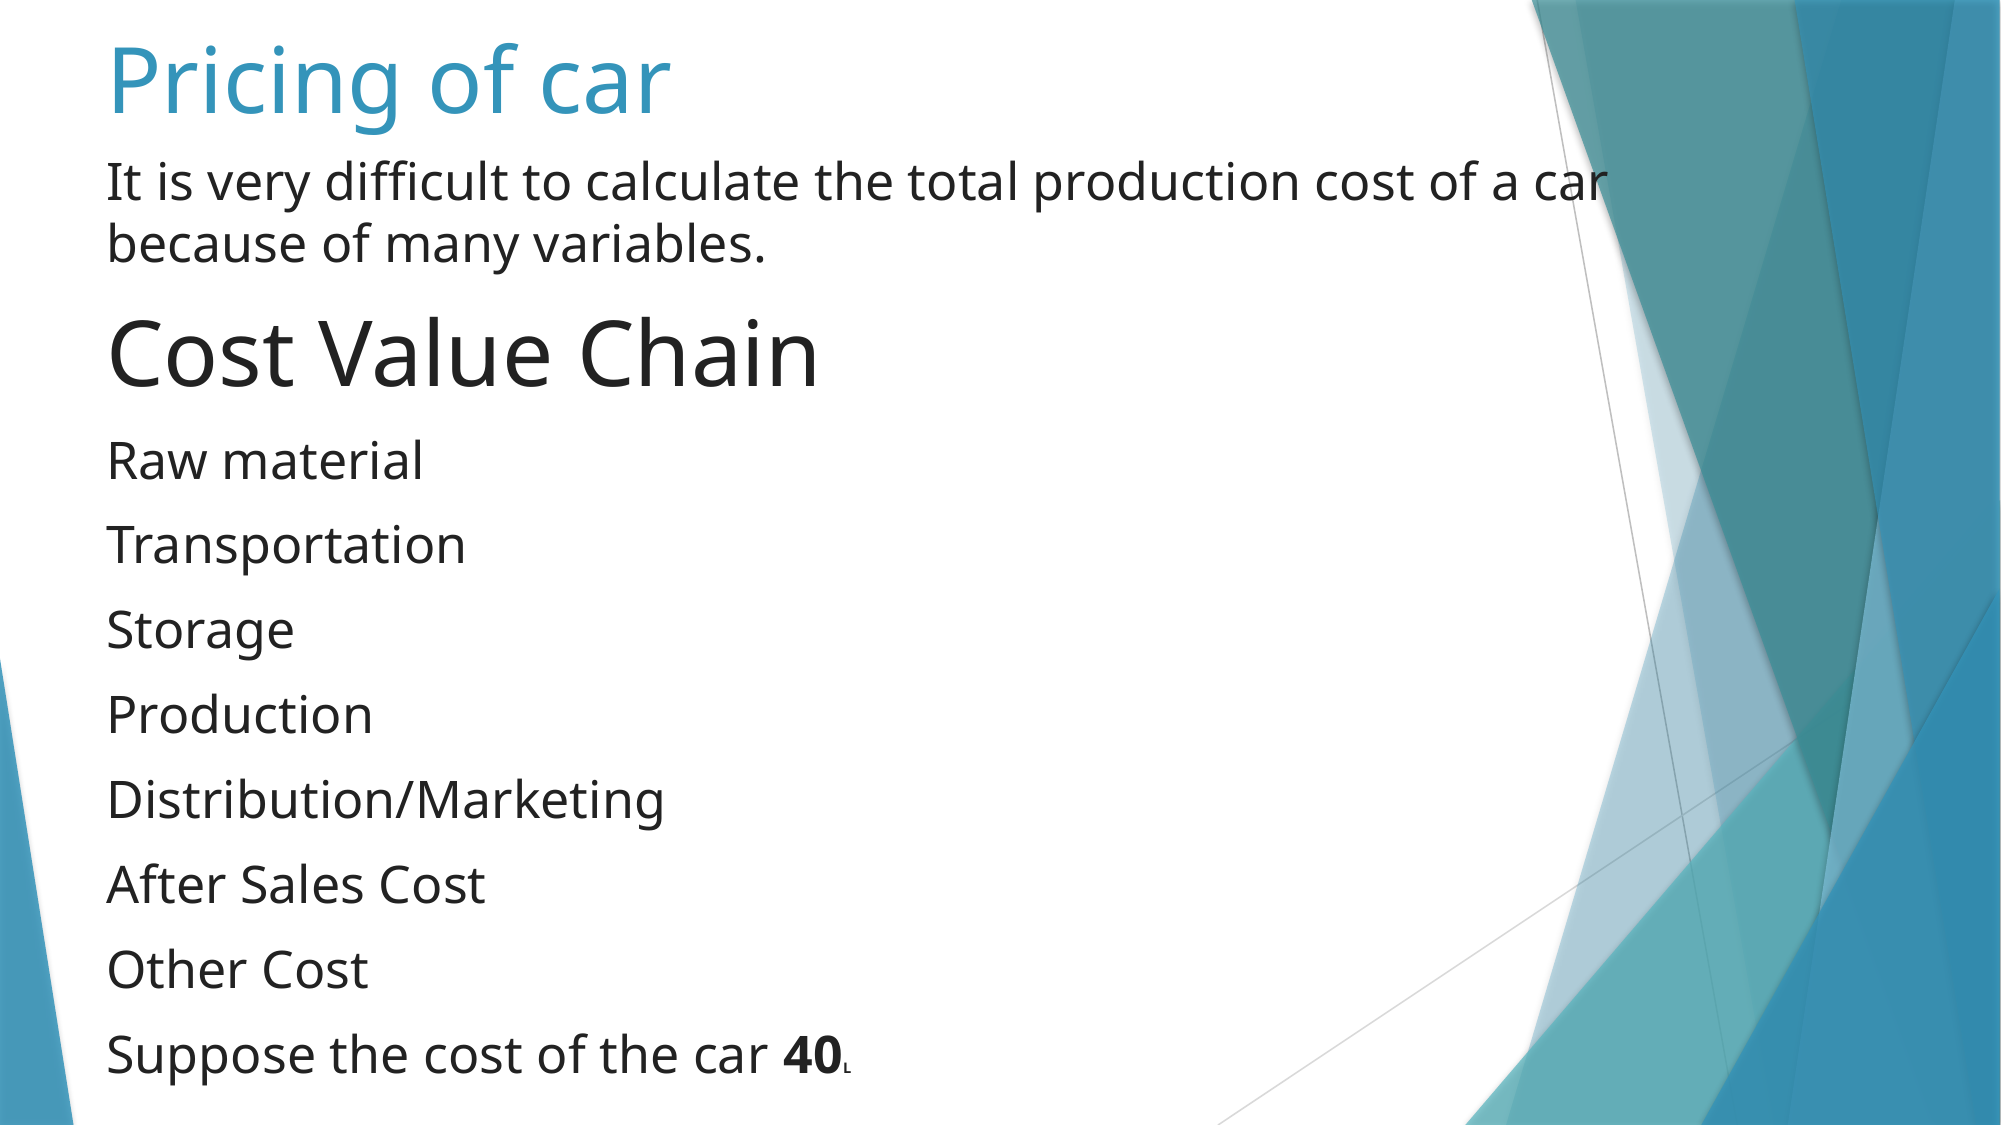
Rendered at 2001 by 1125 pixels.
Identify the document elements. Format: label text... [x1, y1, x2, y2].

list It is very difficult to calculate the total production cost of a car because of many variables. Cost Value Chain Raw material Transportation Storage Production Distribution/Marketing After Sales Cost Other Cost Suppose the cost of the car 40L [91, 140, 1658, 1111]
title Pricing of car [91, 14, 1502, 129]
